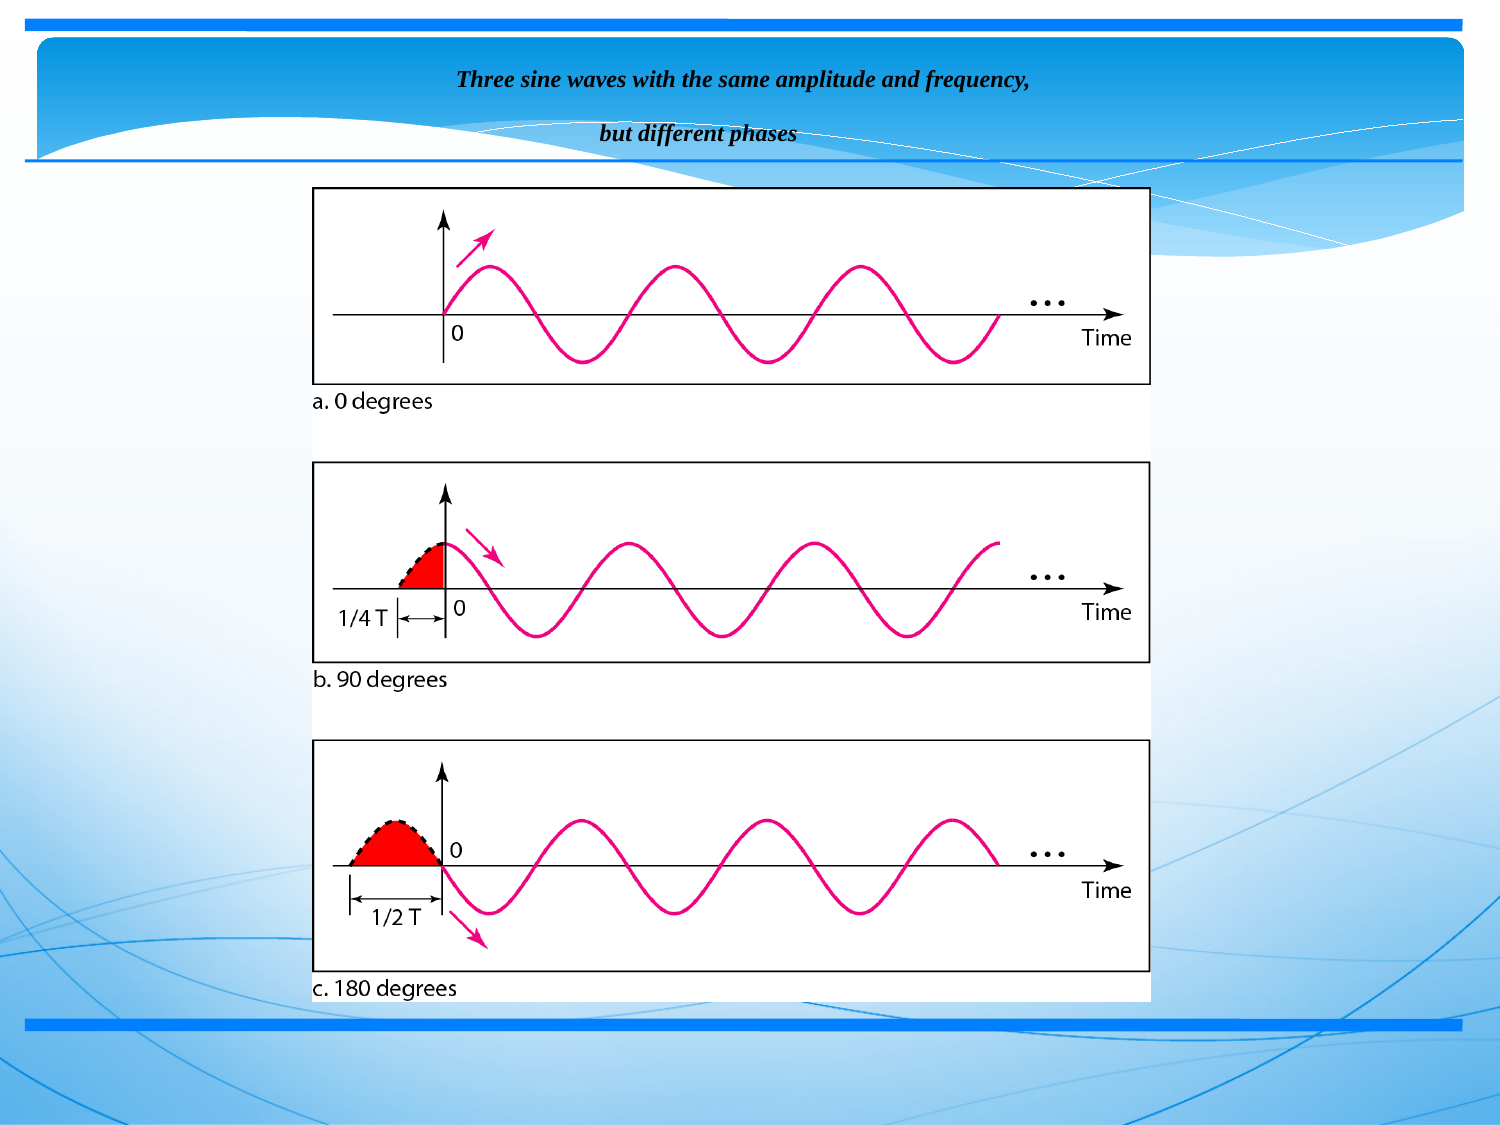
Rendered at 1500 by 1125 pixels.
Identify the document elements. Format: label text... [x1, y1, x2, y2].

picture [312, 187, 1152, 1003]
text_box Three sine waves with the same amplitude and frequency, but different phases [441, 31, 1047, 155]
